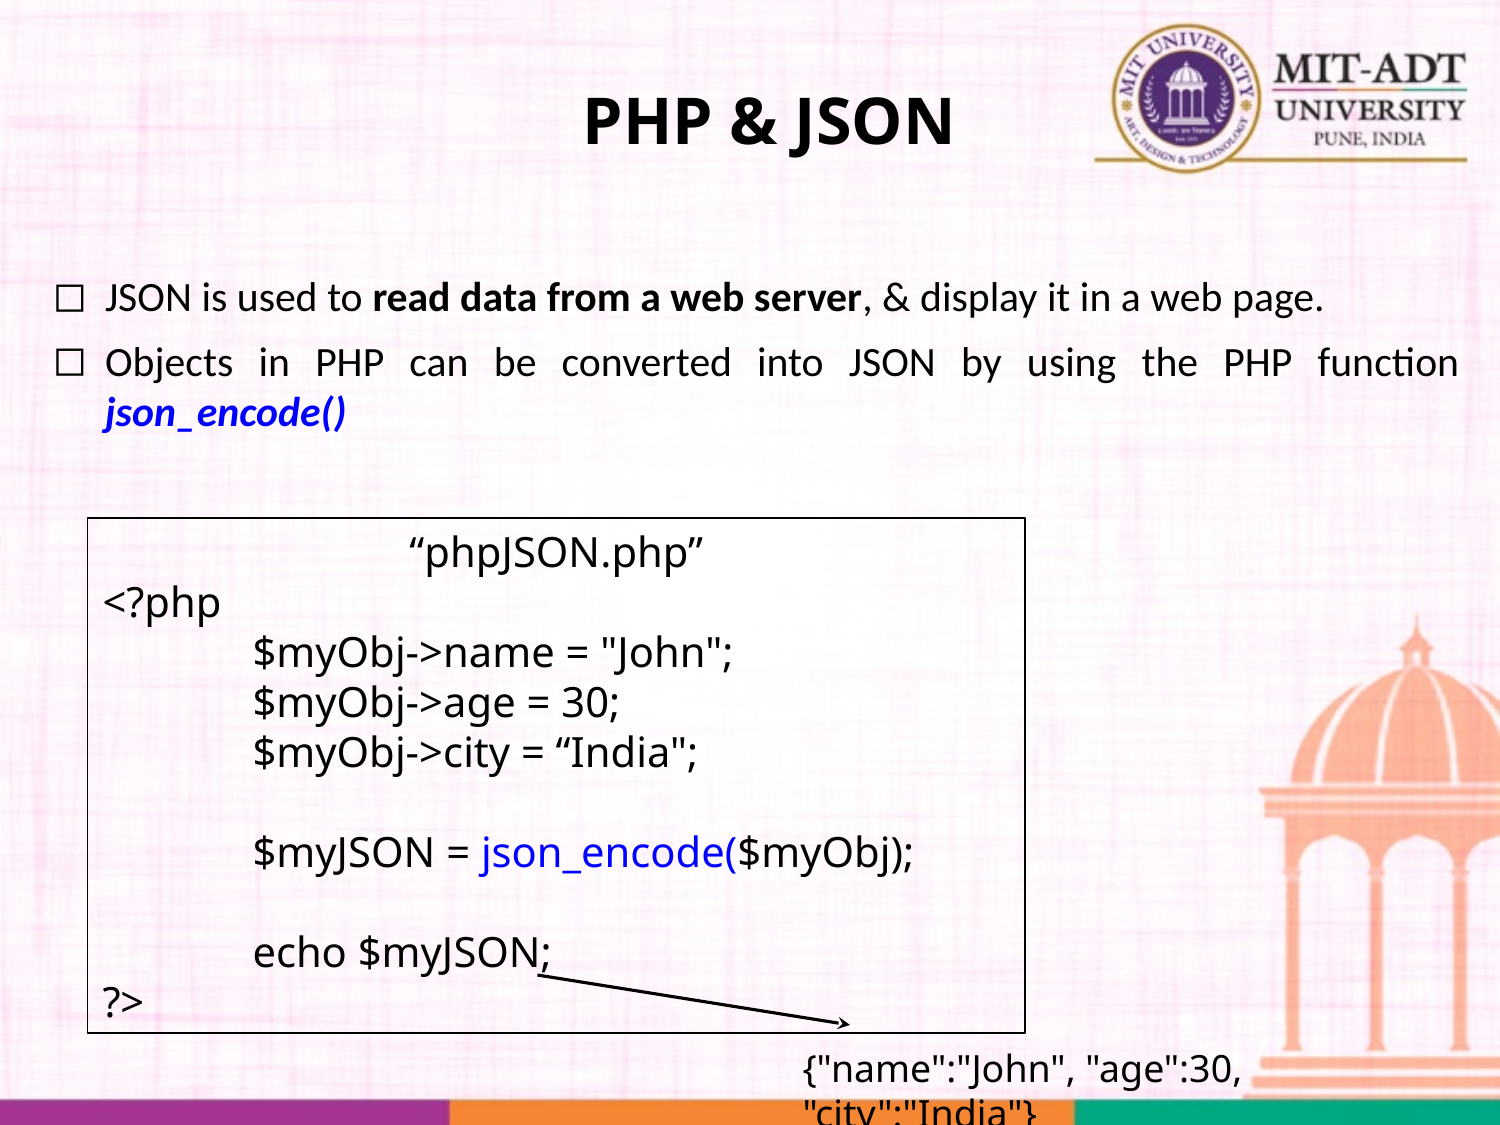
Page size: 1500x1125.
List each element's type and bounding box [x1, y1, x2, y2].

picture [0, 0, 1500, 1125]
text_box [537, 974, 850, 1025]
